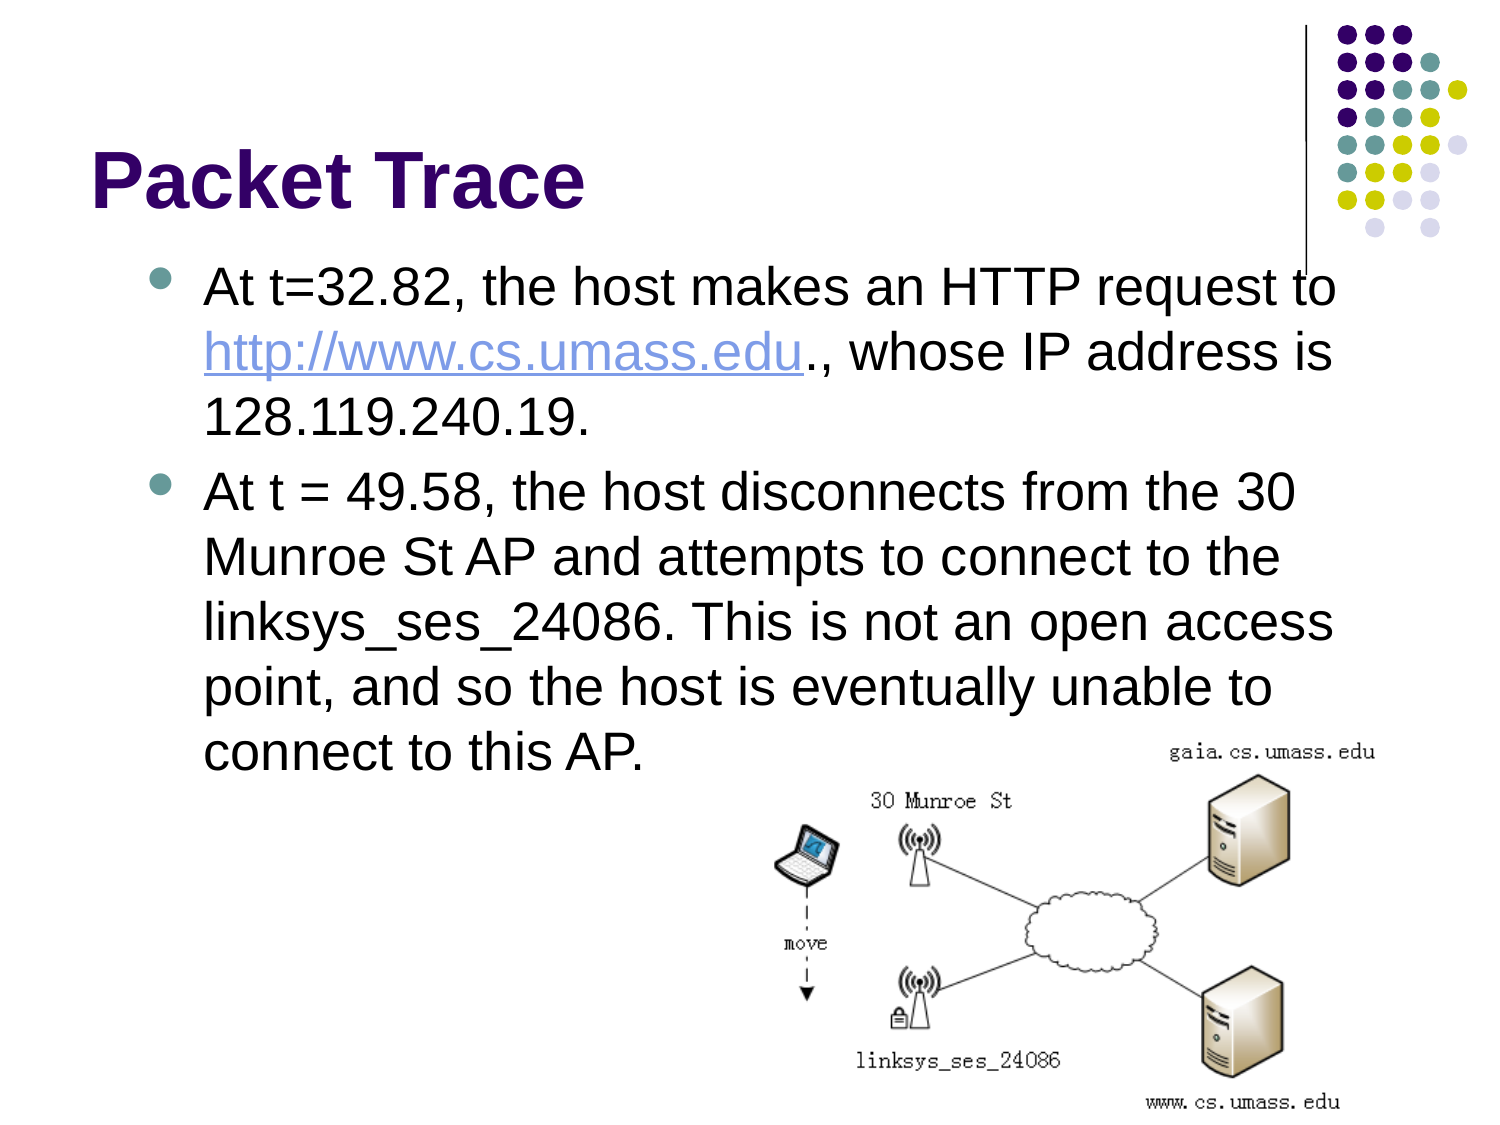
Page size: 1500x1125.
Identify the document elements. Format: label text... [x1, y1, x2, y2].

picture [773, 731, 1389, 1125]
list At t=32.82, the host makes an HTTP request to http://www.cs.umass.edu., whose IP address is 128.119.240.19. At t = 49.58, the host disconnects from the 30 Munroe St AP and attempts to connect to the linksys_ses_24086. This is not an open access point, and so the host is eventually unable to connect to this AP. [74, 243, 1426, 968]
title Packet Trace [74, 19, 1313, 233]
